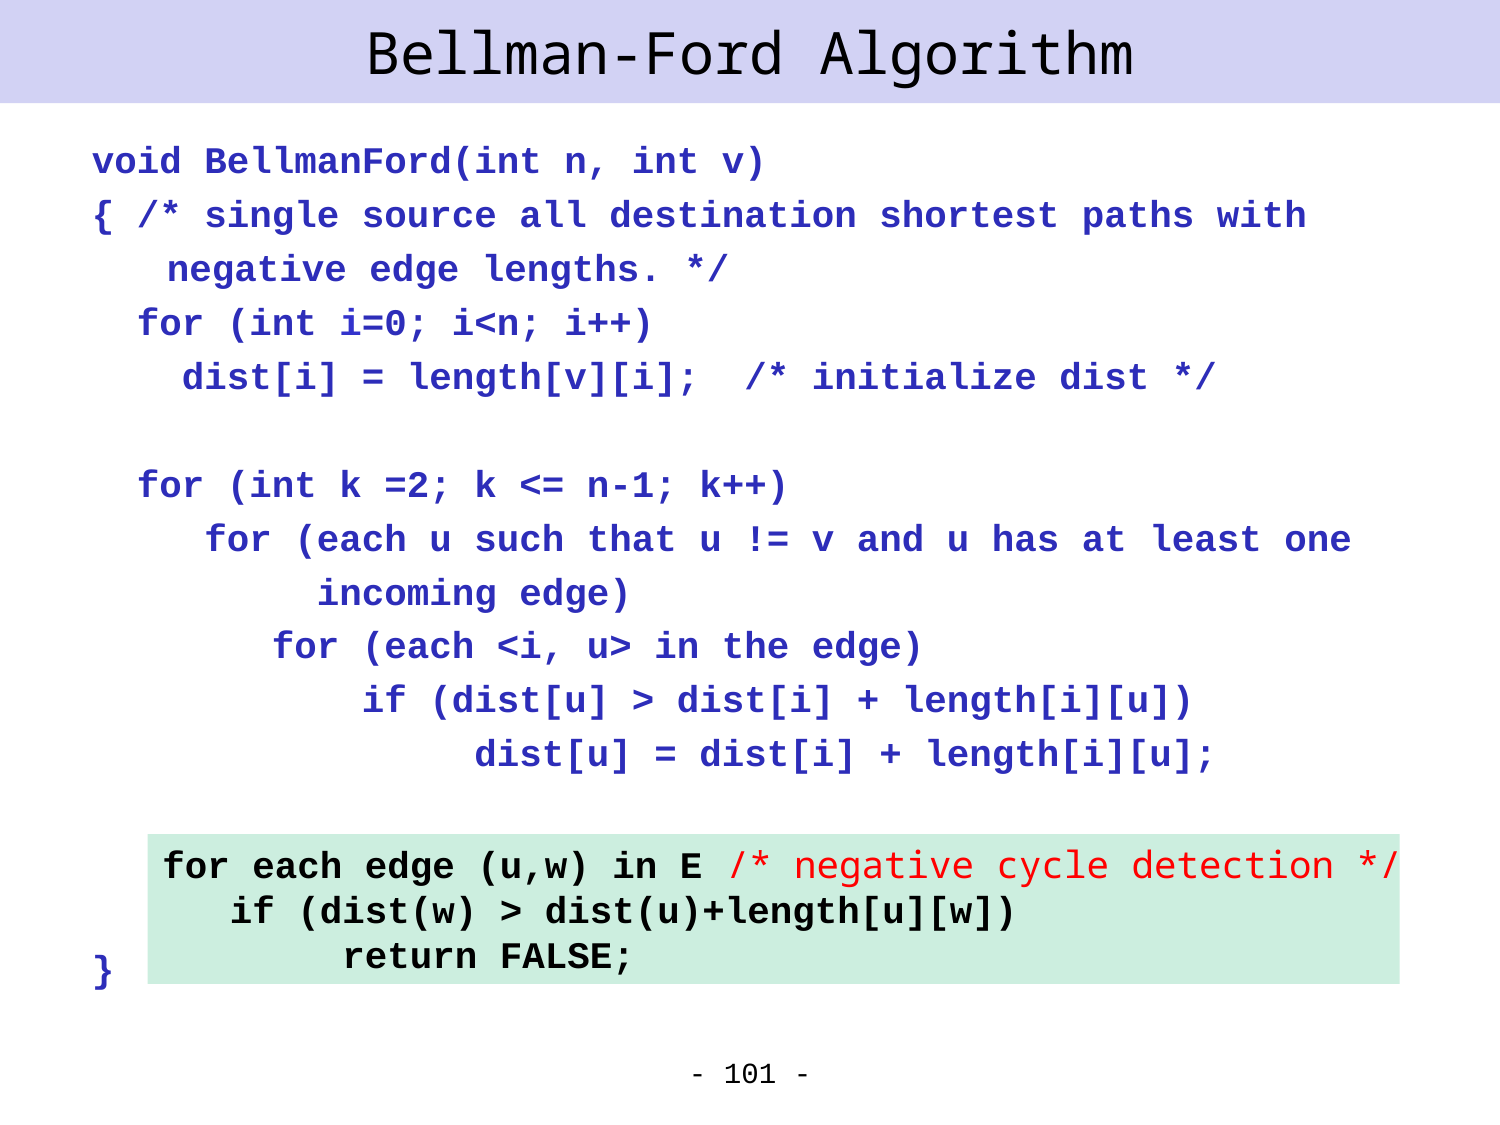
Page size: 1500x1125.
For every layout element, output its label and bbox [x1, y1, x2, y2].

list [76, 118, 1417, 1026]
title [0, 0, 1500, 104]
slide_number [513, 1046, 827, 1094]
text_box [147, 834, 1417, 984]
